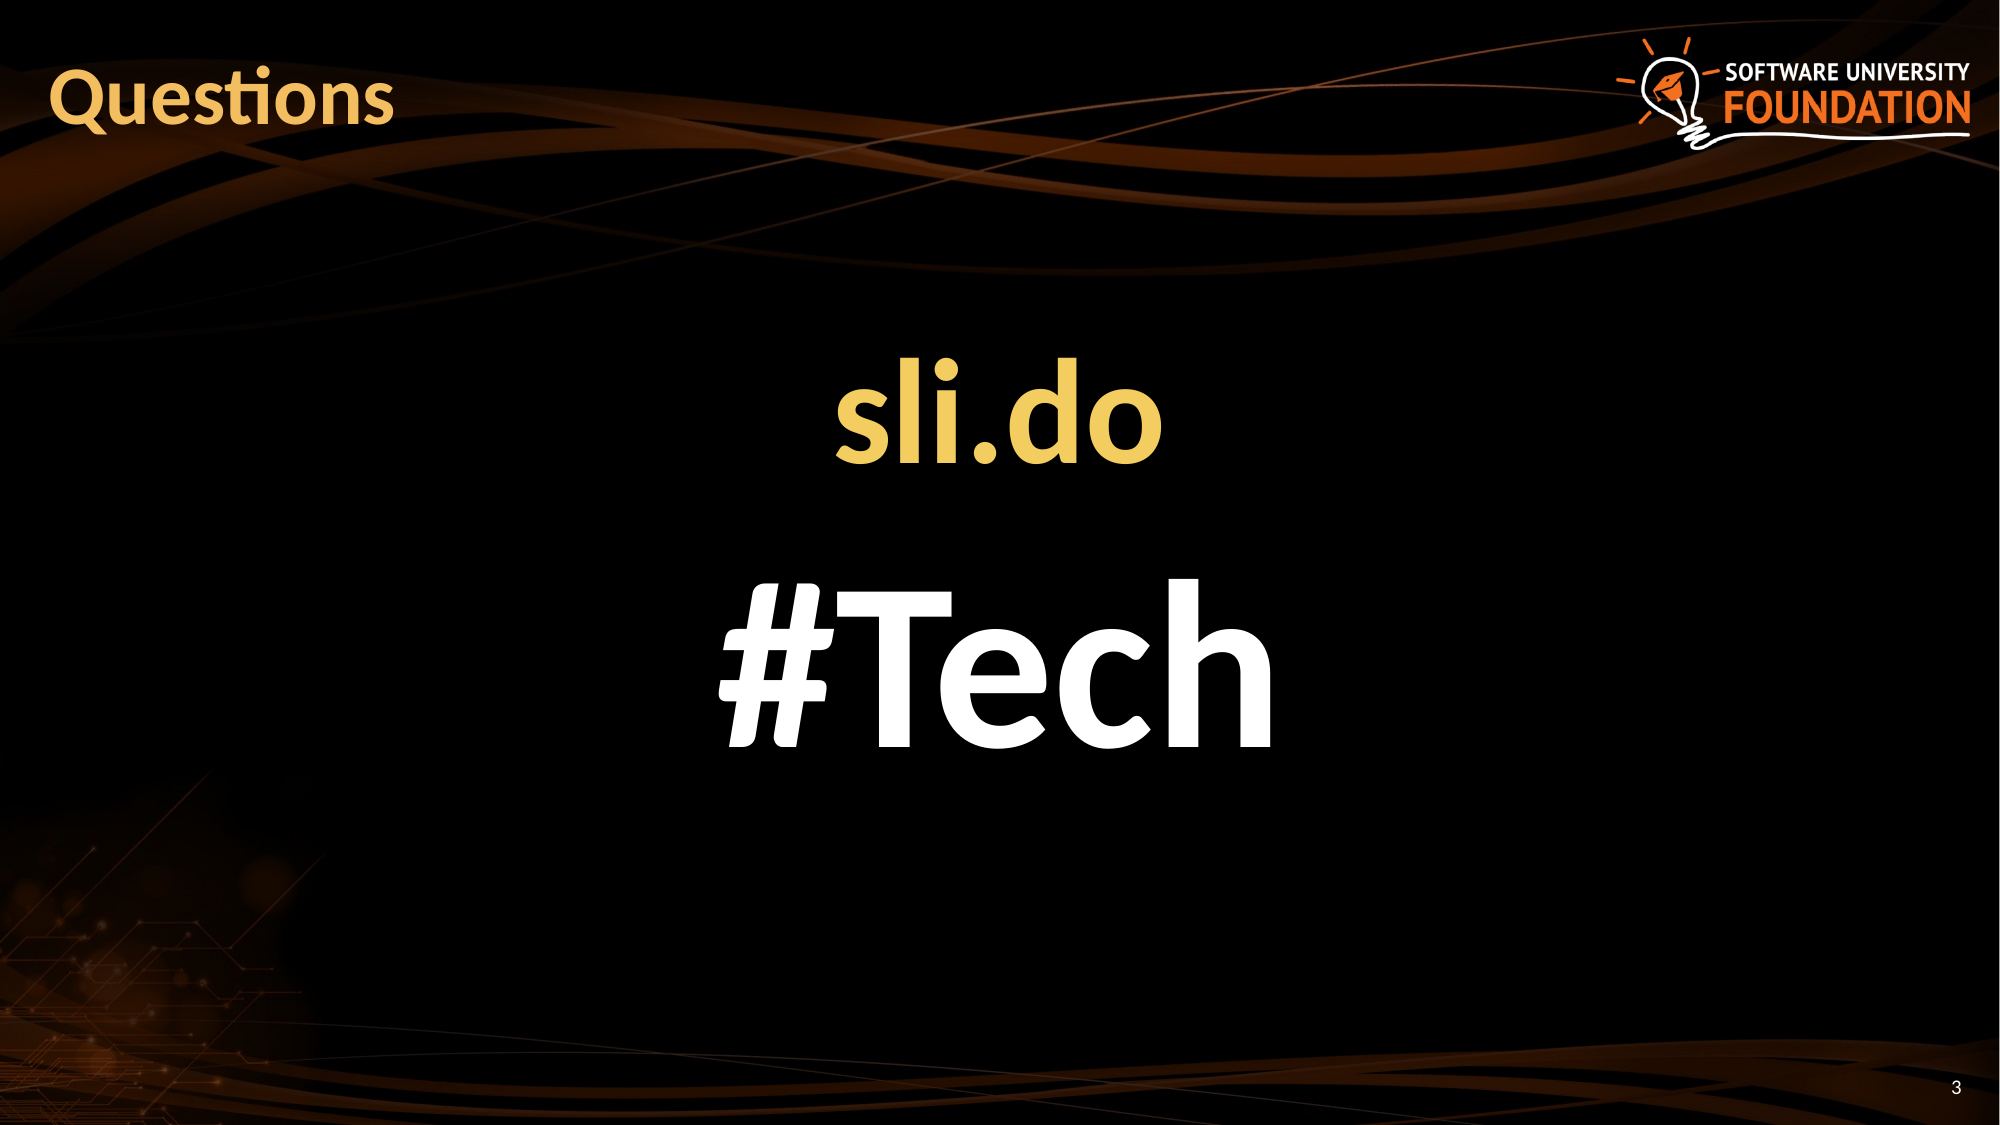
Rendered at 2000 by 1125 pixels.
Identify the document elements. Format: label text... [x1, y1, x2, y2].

title Questions [30, 6, 1602, 189]
picture [0, 0, 2000, 1125]
slide_number 3 [1897, 1071, 1968, 1103]
list sli.do #Tech [31, 188, 1968, 1071]
